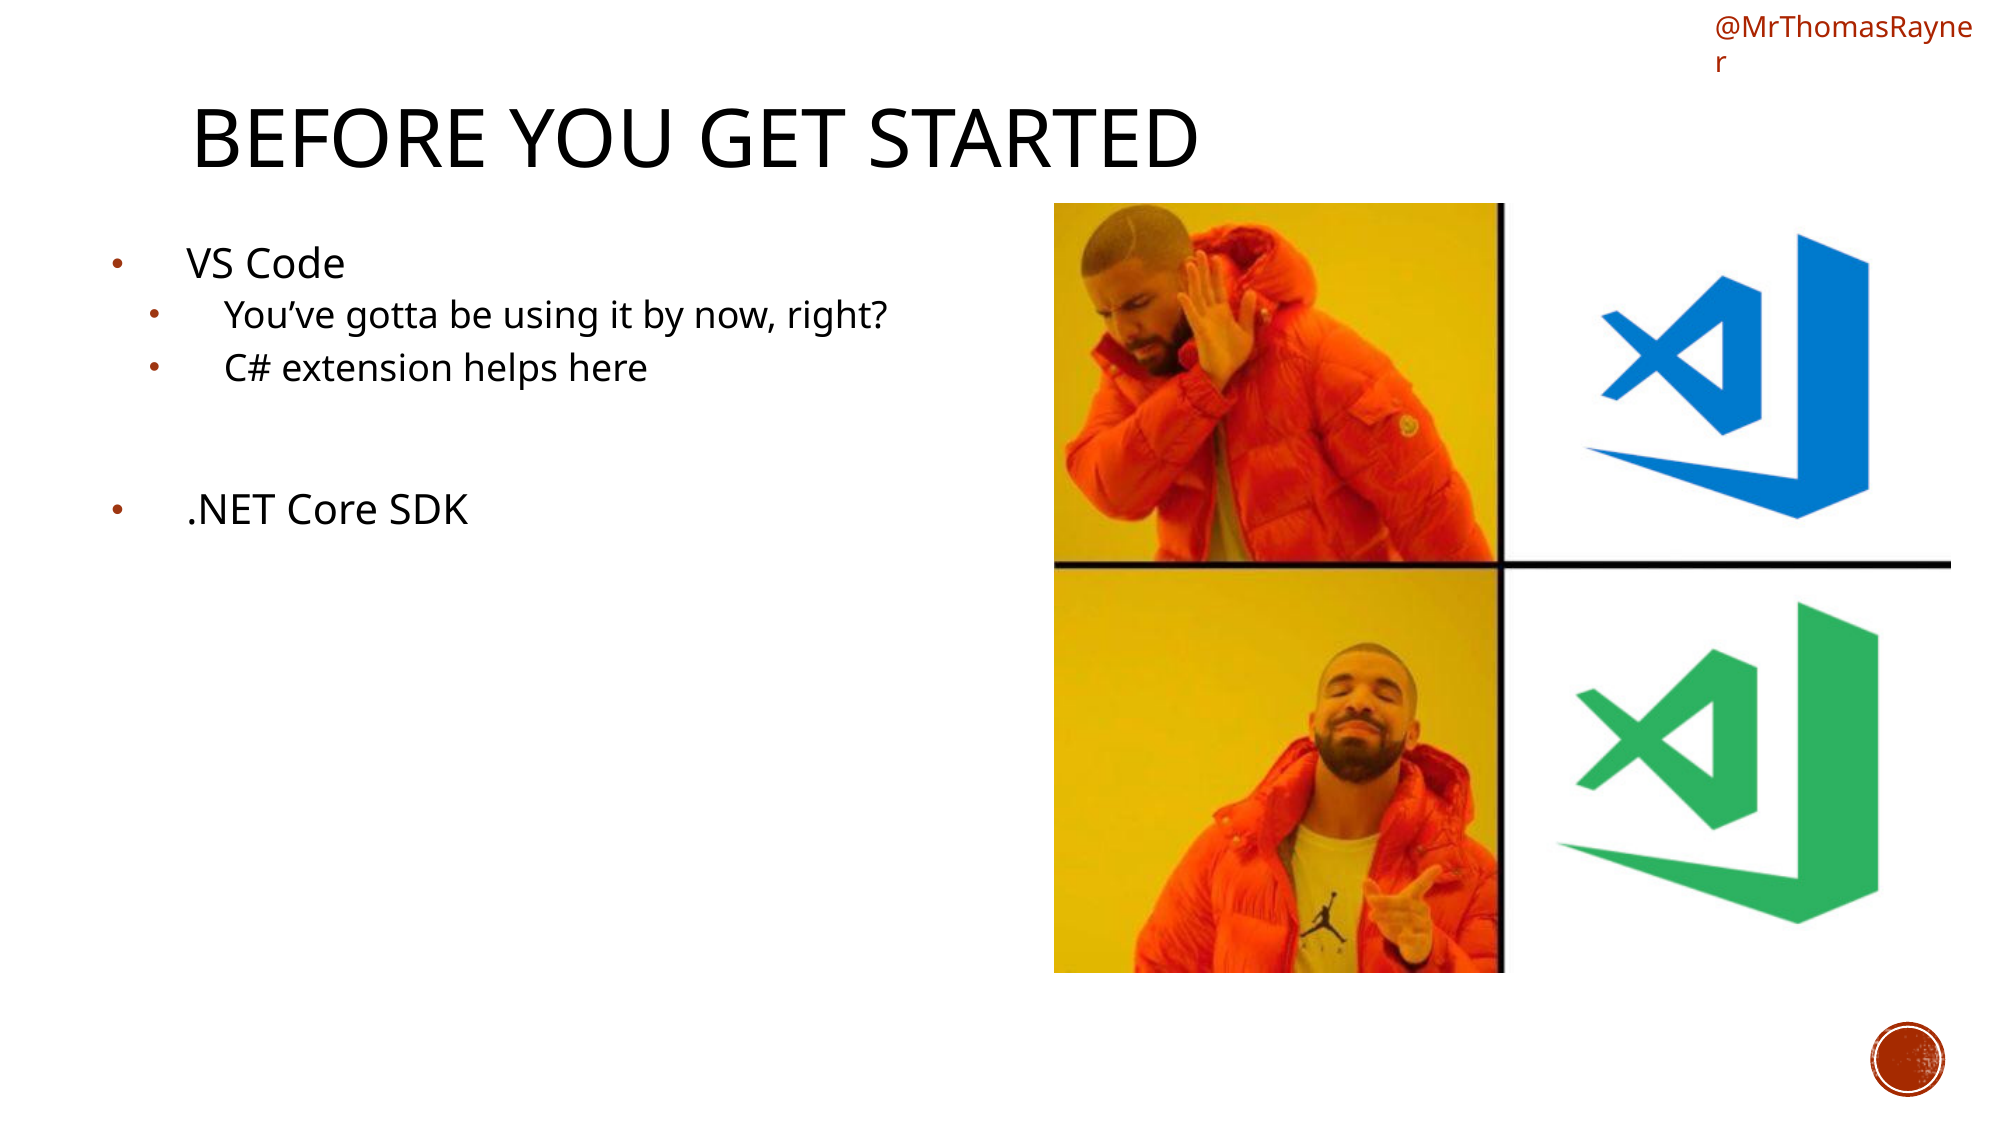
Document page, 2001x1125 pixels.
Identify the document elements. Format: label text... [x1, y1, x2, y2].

picture [1054, 203, 1951, 973]
text_box @MrThomasRayner [1699, 0, 2000, 86]
title Before you get started [175, 79, 1231, 204]
list VS Code You’ve gotta be using it by now, right? C# extension helps here .NET Core SDK [96, 235, 1054, 573]
